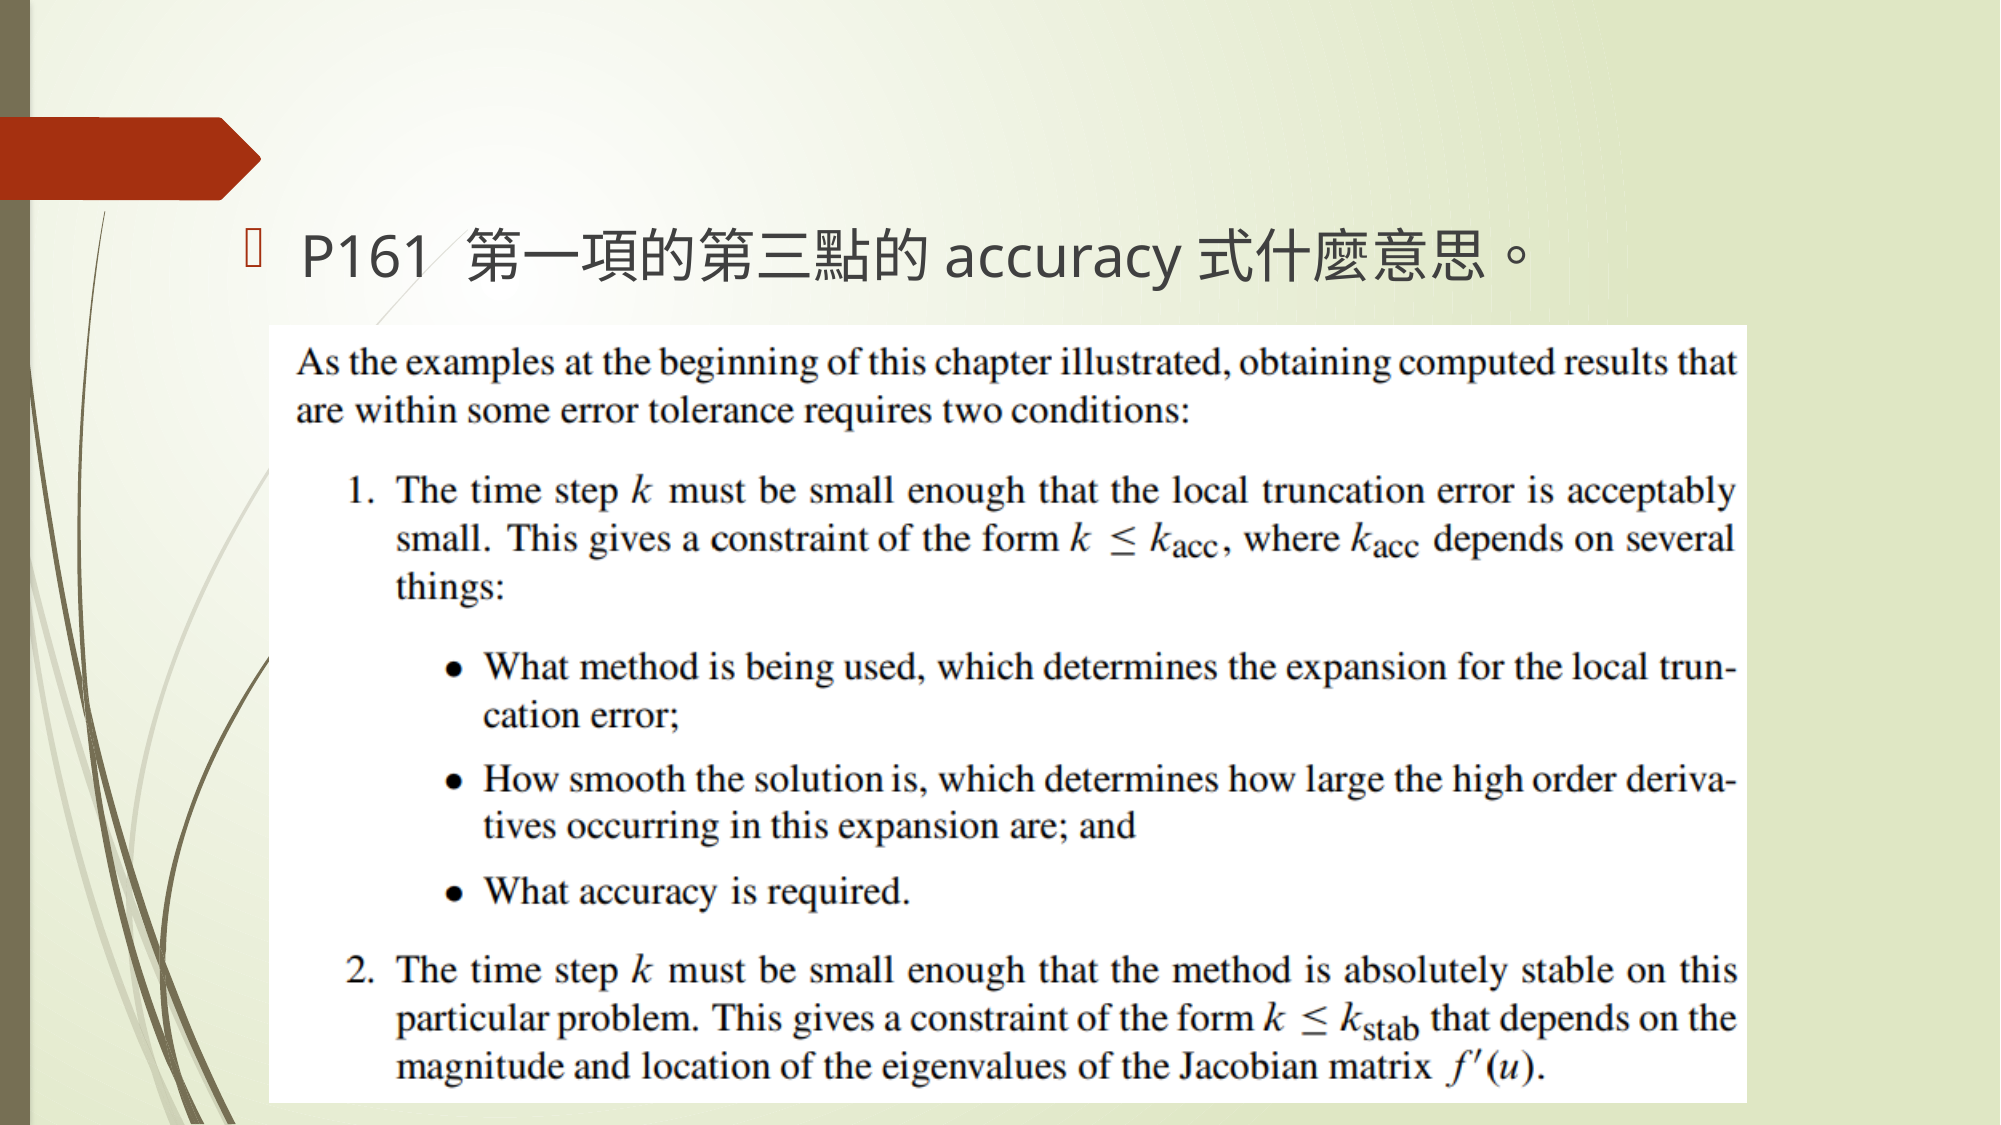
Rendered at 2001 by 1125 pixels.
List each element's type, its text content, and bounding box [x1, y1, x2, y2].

picture [268, 325, 1747, 1103]
list P161 第一項的第三點的accuracy式什麼意思。 [228, 211, 1692, 832]
